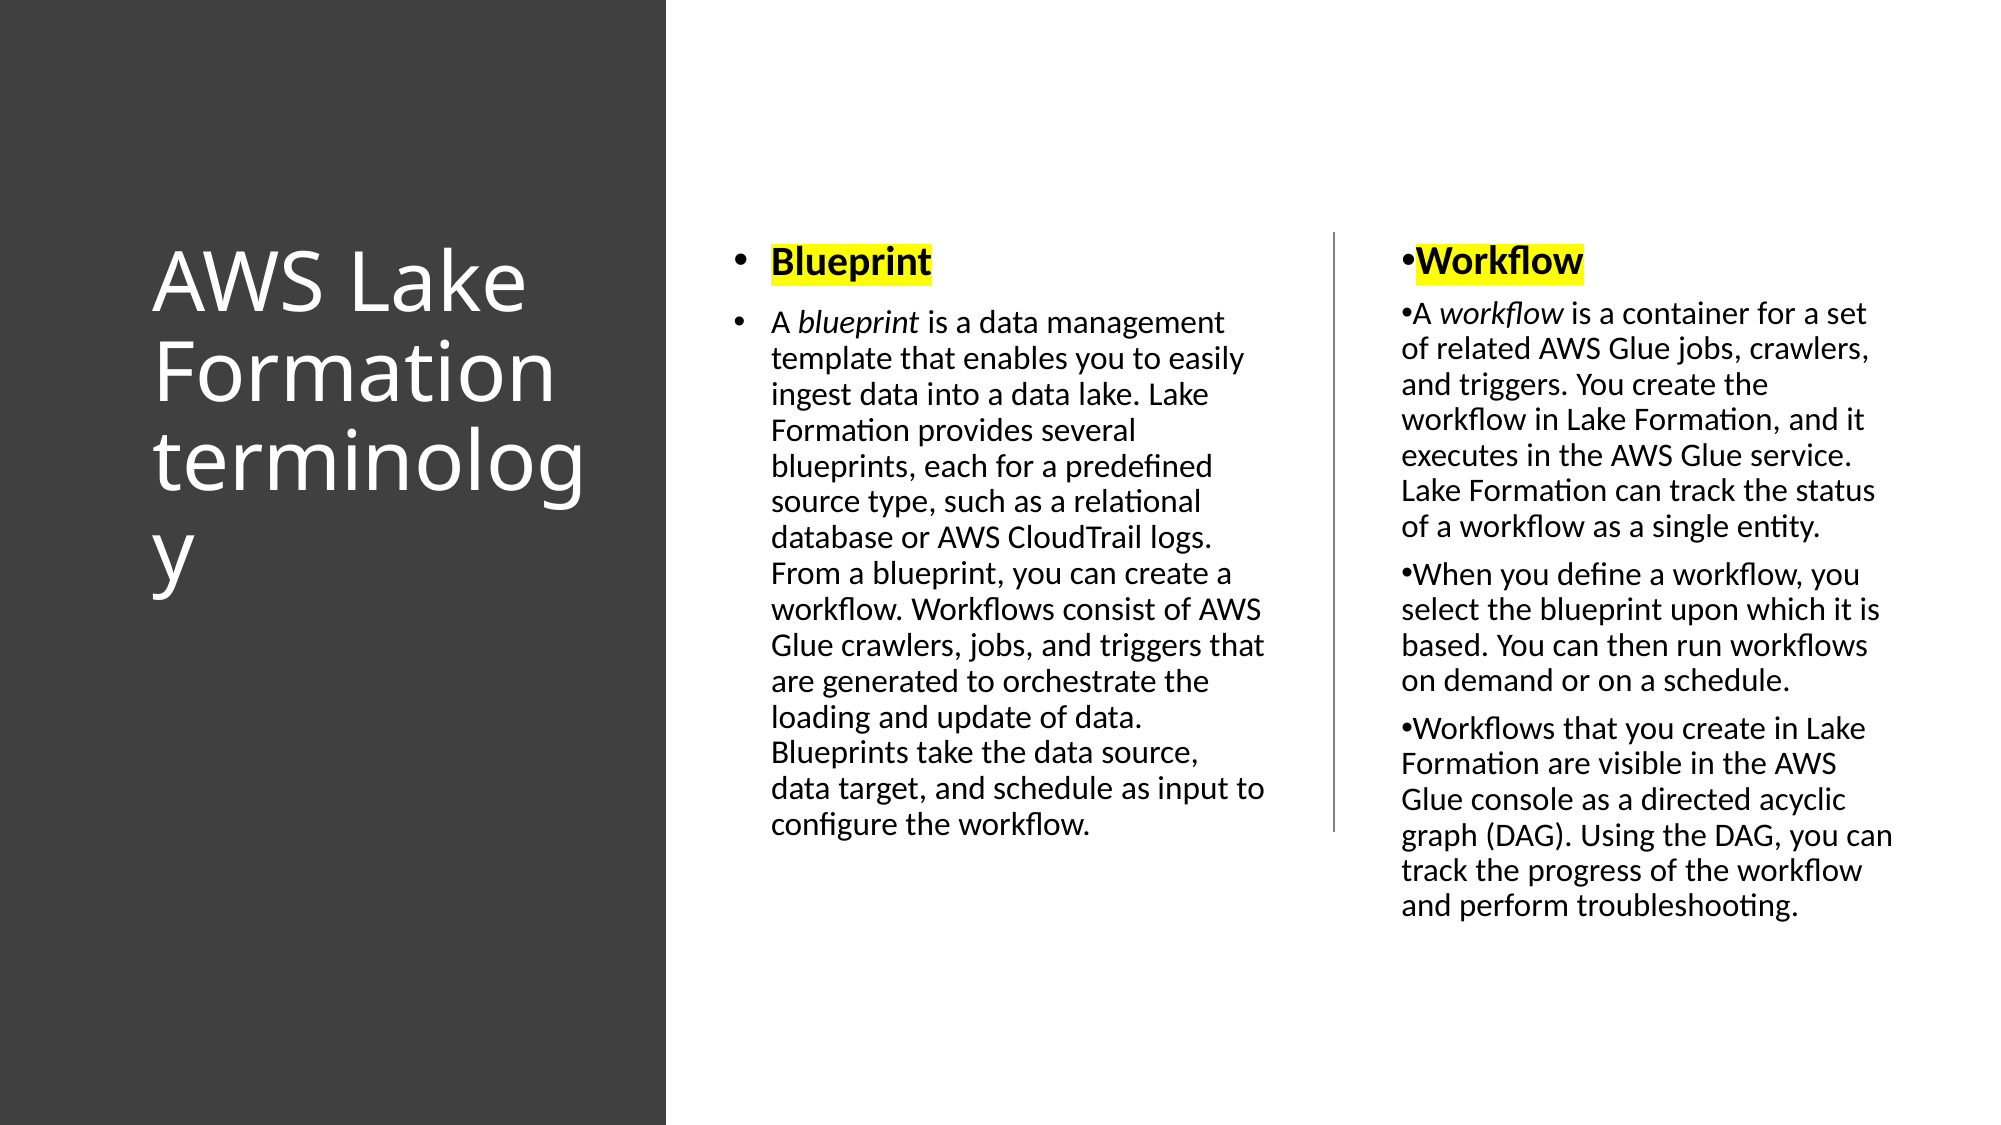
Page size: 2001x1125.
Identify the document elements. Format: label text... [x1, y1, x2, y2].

list Blueprint A blueprint is a data management template that enables you to easily ingest data into a data lake. Lake Formation provides several blueprints, each for a predefined source type, such as a relational database or AWS CloudTrail logs. From a blueprint, you can create a workflow. Workflows consist of AWS Glue crawlers, jobs, and triggers that are generated to orchestrate the loading and update of data. Blueprints take the data source, data target, and schedule as input to configure the workflow. [718, 231, 1281, 948]
text_box Workflow A workflow is a container for a set of related AWS Glue jobs, crawlers, and triggers. You create the workflow in Lake Formation, and it executes in the AWS Glue service. Lake Formation can track the status of a workflow as a single entity. When you define a workflow, you select the blueprint upon which it is based. You can then run workflows on demand or on a schedule. Workflows that you create in Lake Formation are visible in the AWS Glue console as a directed acyclic graph (DAG). Using the DAG, you can track the progress of the workflow and perform troubleshooting. [1386, 231, 1911, 948]
title AWS Lake Formation terminology [137, 231, 613, 948]
text_box [0, 0, 667, 1125]
